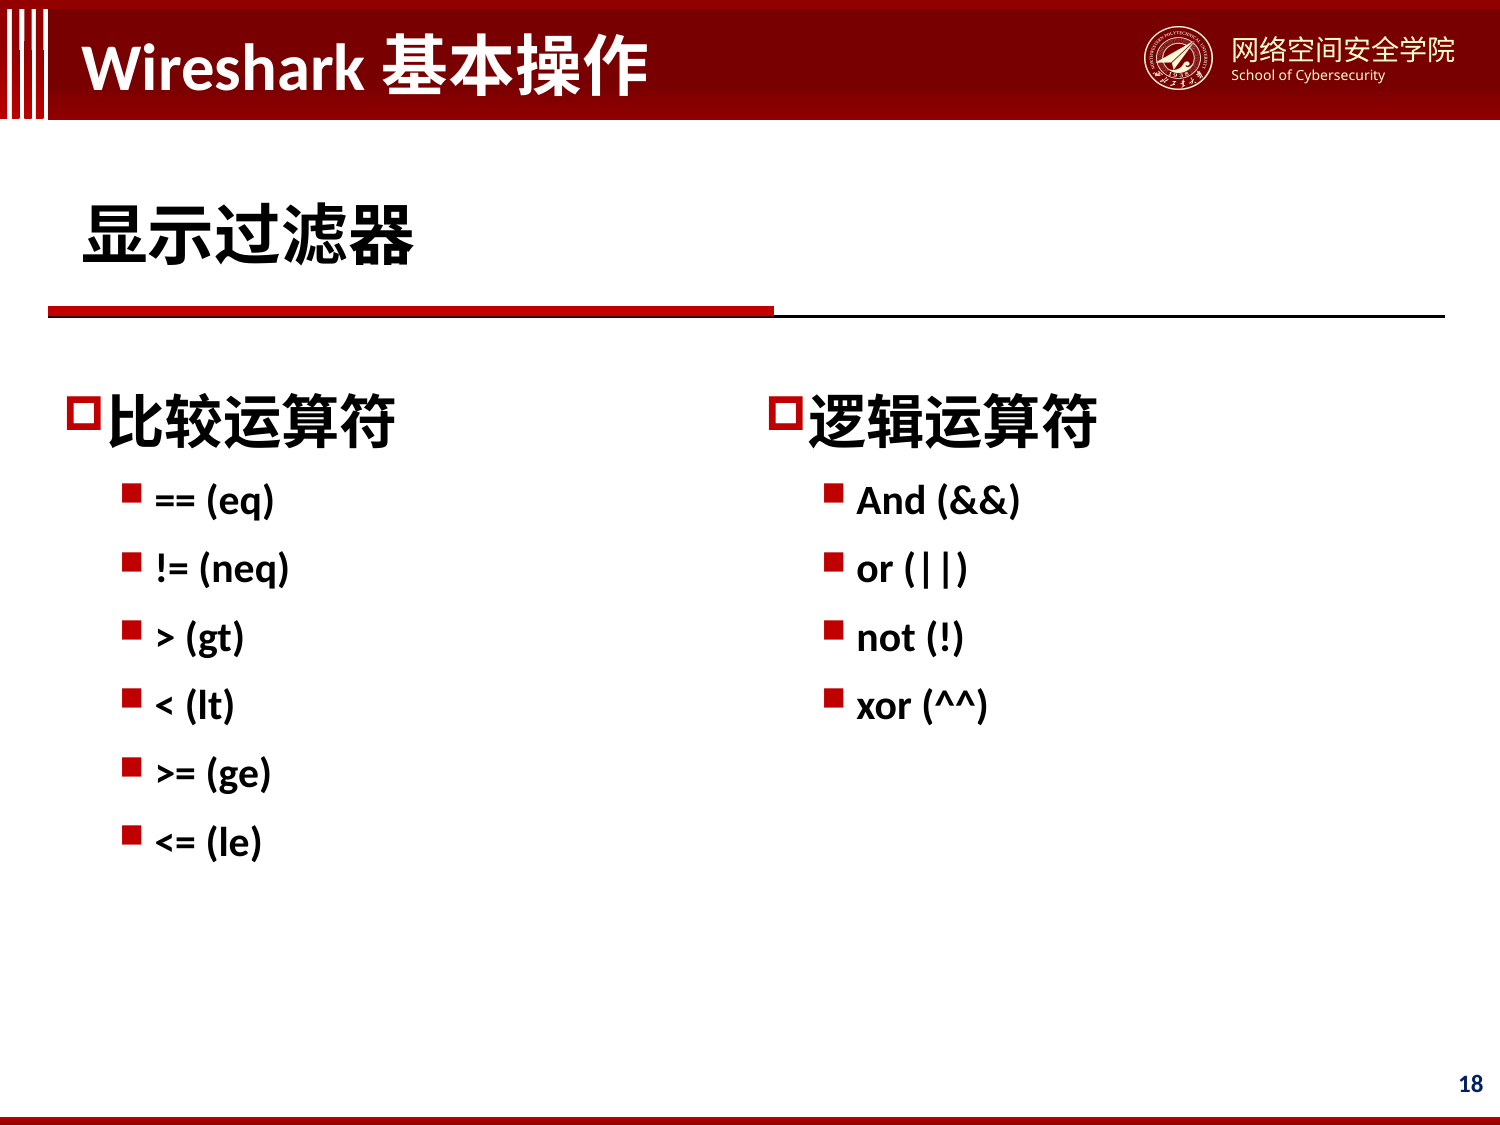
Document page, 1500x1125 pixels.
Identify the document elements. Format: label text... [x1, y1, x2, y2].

picture [1144, 26, 1213, 90]
subtitle 显示过滤器 [66, 184, 1446, 297]
list 比较运算符 == (eq) != (neq) > (gt) < (lt) >= (ge) <= (le) [48, 363, 692, 1096]
title Wireshark基本操作 [66, 7, 1082, 119]
text_box 逻辑运算符 And (&&) or (||) not (!) xor (^^) [749, 363, 1394, 1096]
